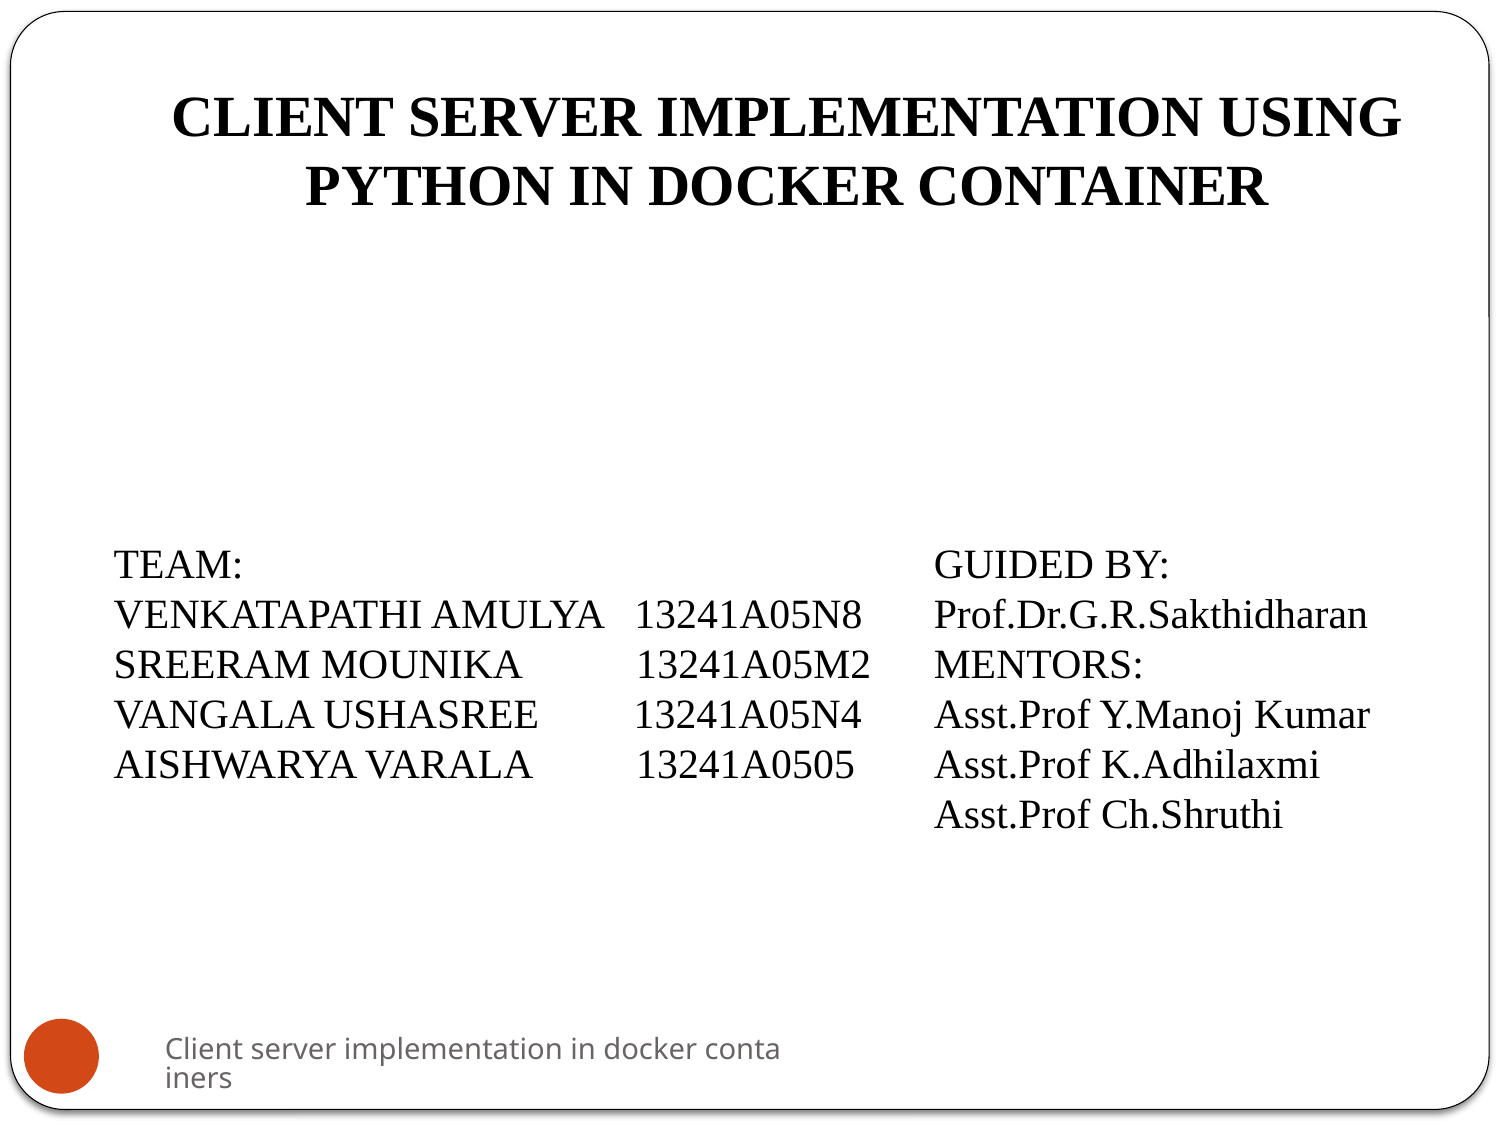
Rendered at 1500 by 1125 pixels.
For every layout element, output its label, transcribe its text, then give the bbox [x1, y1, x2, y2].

text_box TEAM: VENKATAPATHI AMULYA 13241A05N8 SREERAM MOUNIKA 13241A05M2 VANGALA USHASREE 13241A05N4 AISHWARYA VARALA 13241A0505 [98, 529, 918, 795]
text_box GUIDED BY: Prof.Dr.G.R.Sakthidharan MENTORS: Asst.Prof Y.Manoj Kumar Asst.Prof K.Adhilaxmi Asst.Prof Ch.Shruthi [918, 529, 1466, 845]
slide_number [23, 1018, 99, 1094]
footer Client server implementation in docker containers [150, 1012, 800, 1088]
title CLIENT SERVER IMPLEMENTATION USING PYTHON IN DOCKER CONTAINER [150, 45, 1425, 233]
